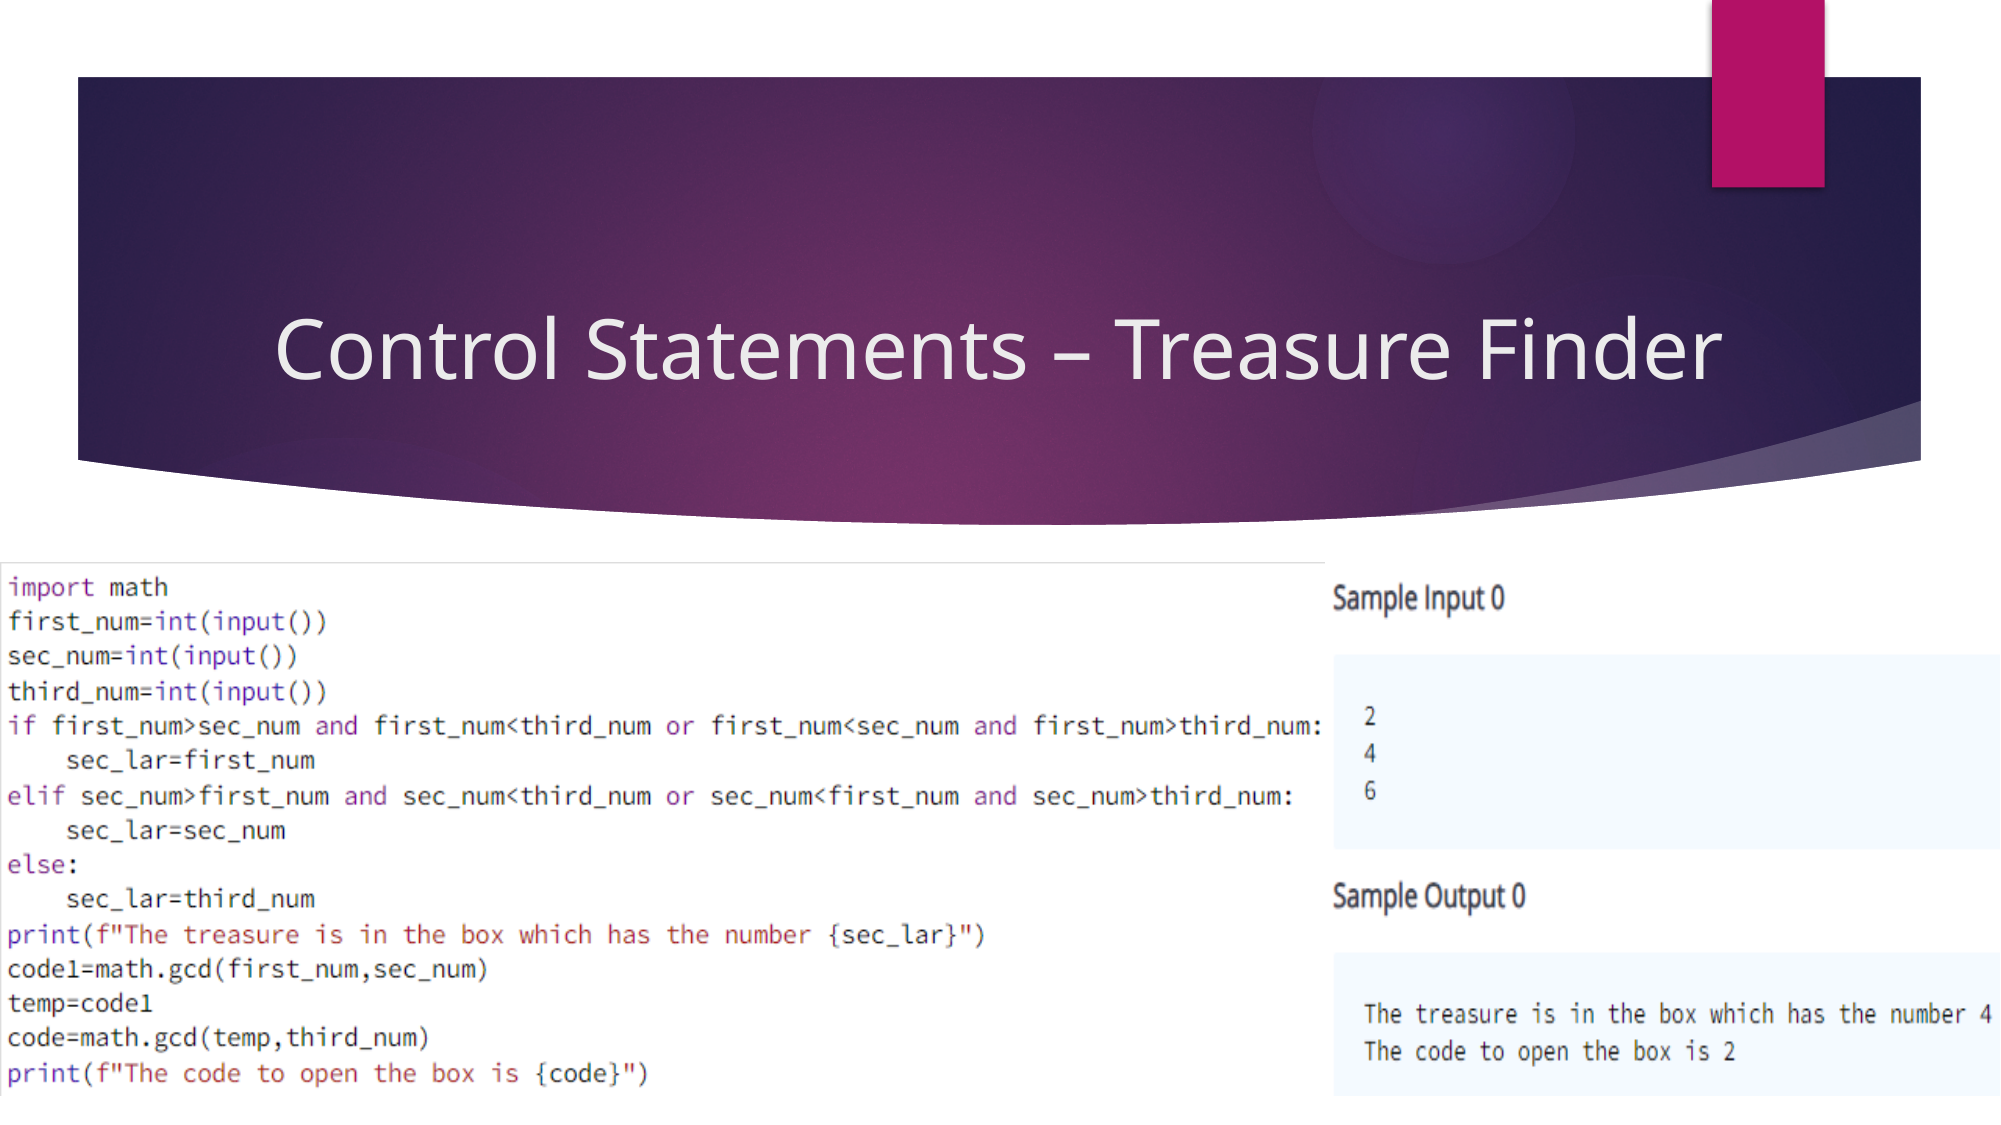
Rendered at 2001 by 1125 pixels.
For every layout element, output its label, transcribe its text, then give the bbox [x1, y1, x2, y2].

picture [0, 562, 2000, 1096]
title Control Statements – Treasure Finder [103, 233, 1897, 459]
